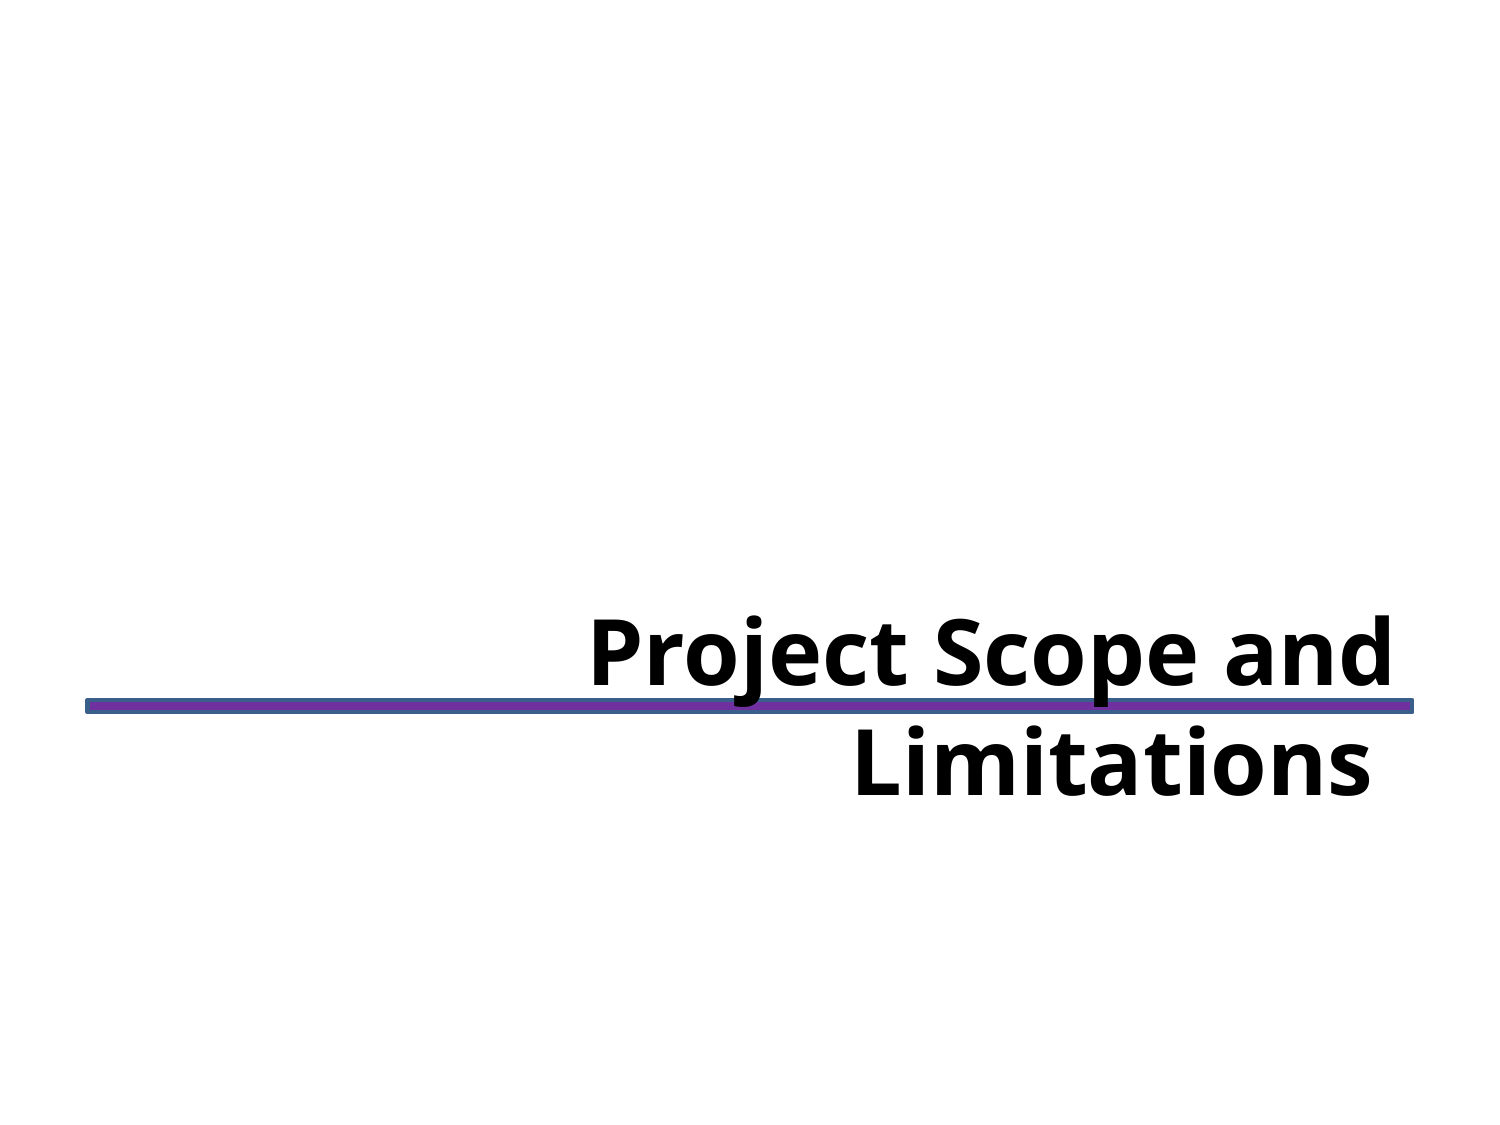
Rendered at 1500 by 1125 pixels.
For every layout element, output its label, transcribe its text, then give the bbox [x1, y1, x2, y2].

text_box Project Scope and Limitations [74, 586, 1413, 711]
